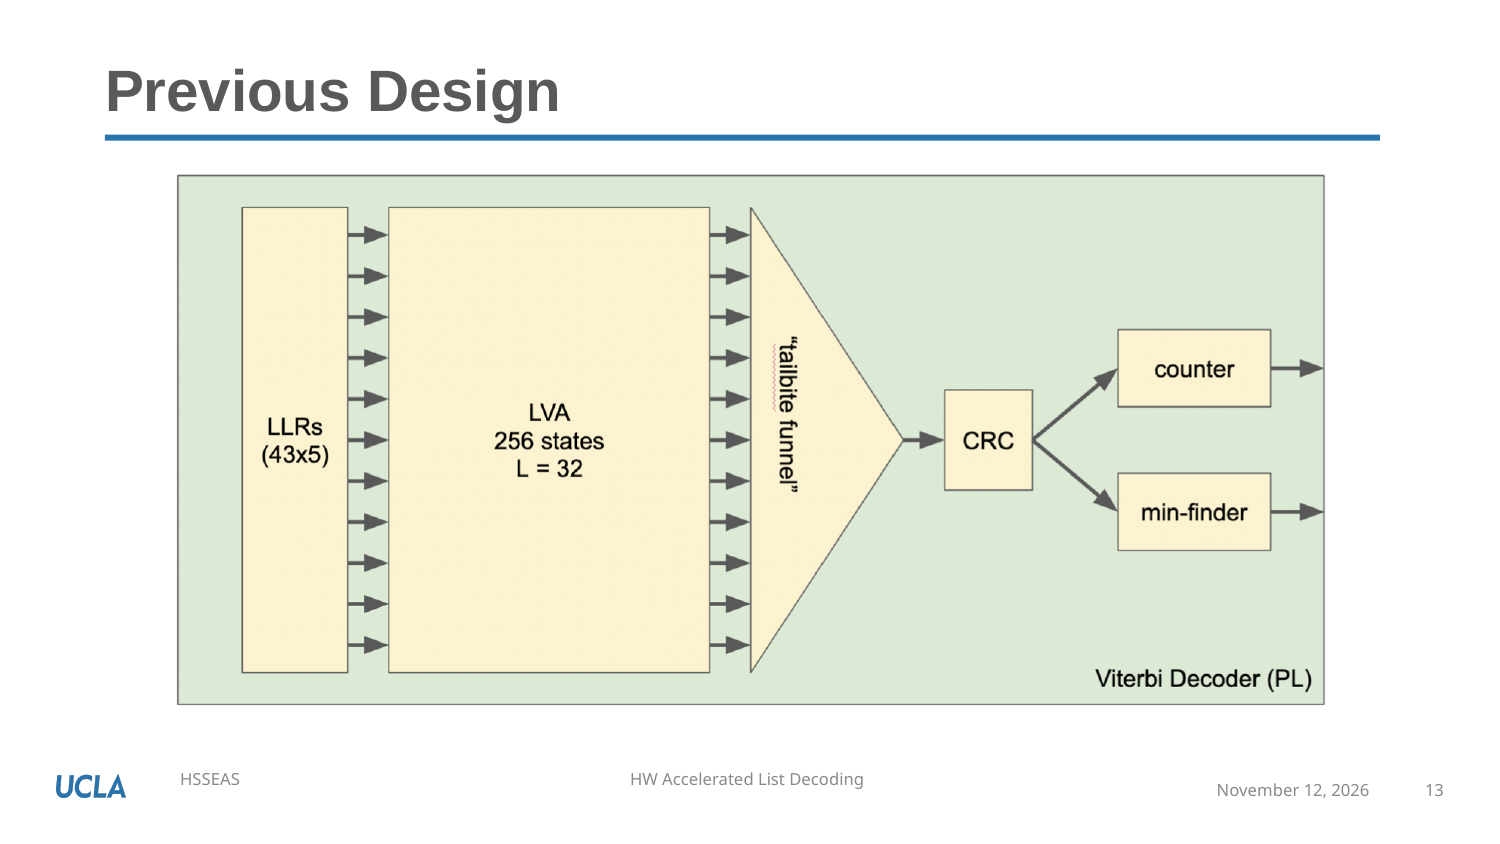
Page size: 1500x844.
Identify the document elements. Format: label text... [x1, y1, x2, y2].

picture [56, 774, 126, 798]
slide_number 13 [1425, 780, 1500, 840]
picture [173, 173, 1327, 708]
title Previous Design [105, 60, 1380, 125]
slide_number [1215, 780, 1370, 840]
